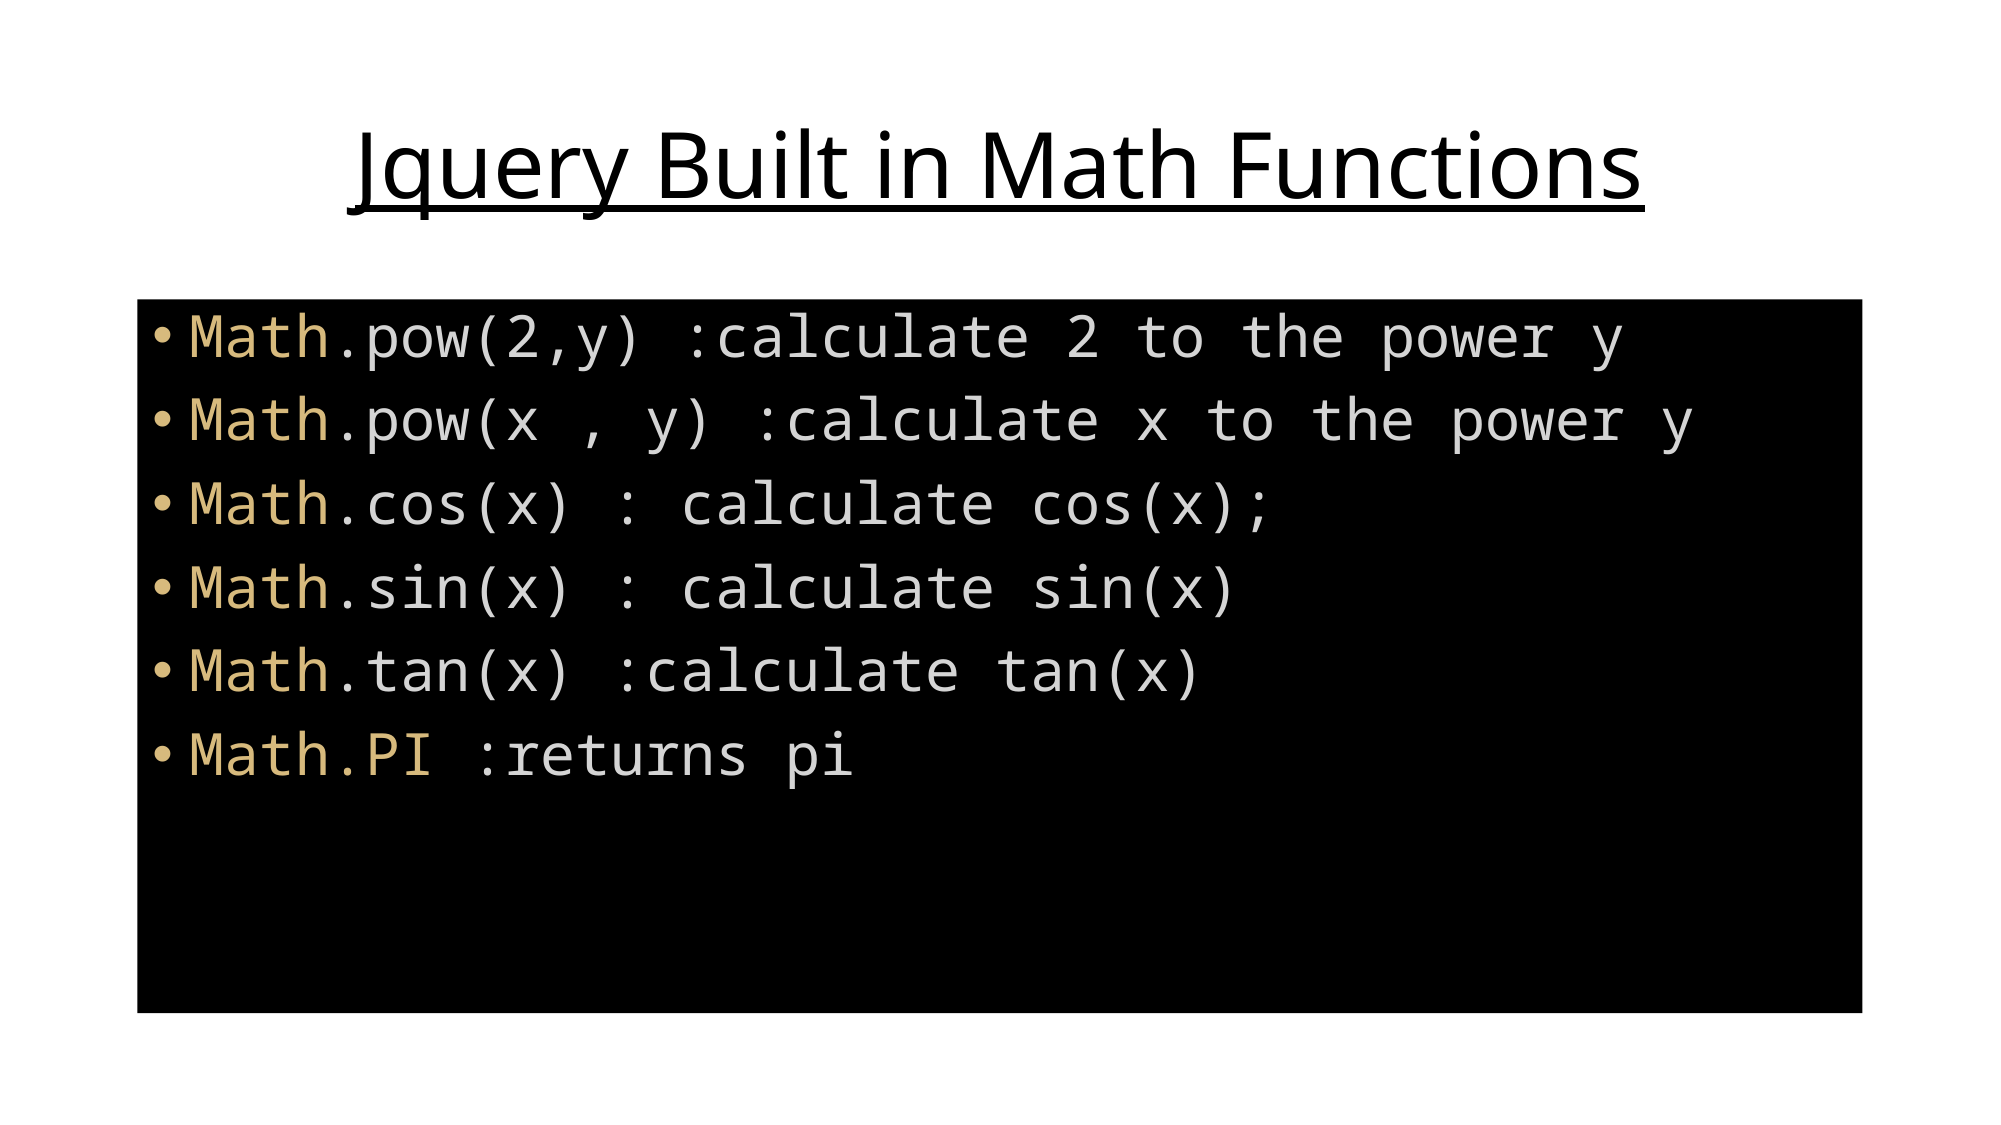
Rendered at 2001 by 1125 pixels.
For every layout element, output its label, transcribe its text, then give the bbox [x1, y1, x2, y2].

title Jquery Built in Math Functions [137, 59, 1863, 278]
list Math.pow(2,y) :calculate 2 to the power y Math.pow(x , y) :calculate x to the power y Math.cos(x) : calculate cos(x); Math.sin(x) : calculate sin(x) Math.tan(x) :calculate tan(x) Math.PI :returns pi [137, 299, 1863, 1014]
